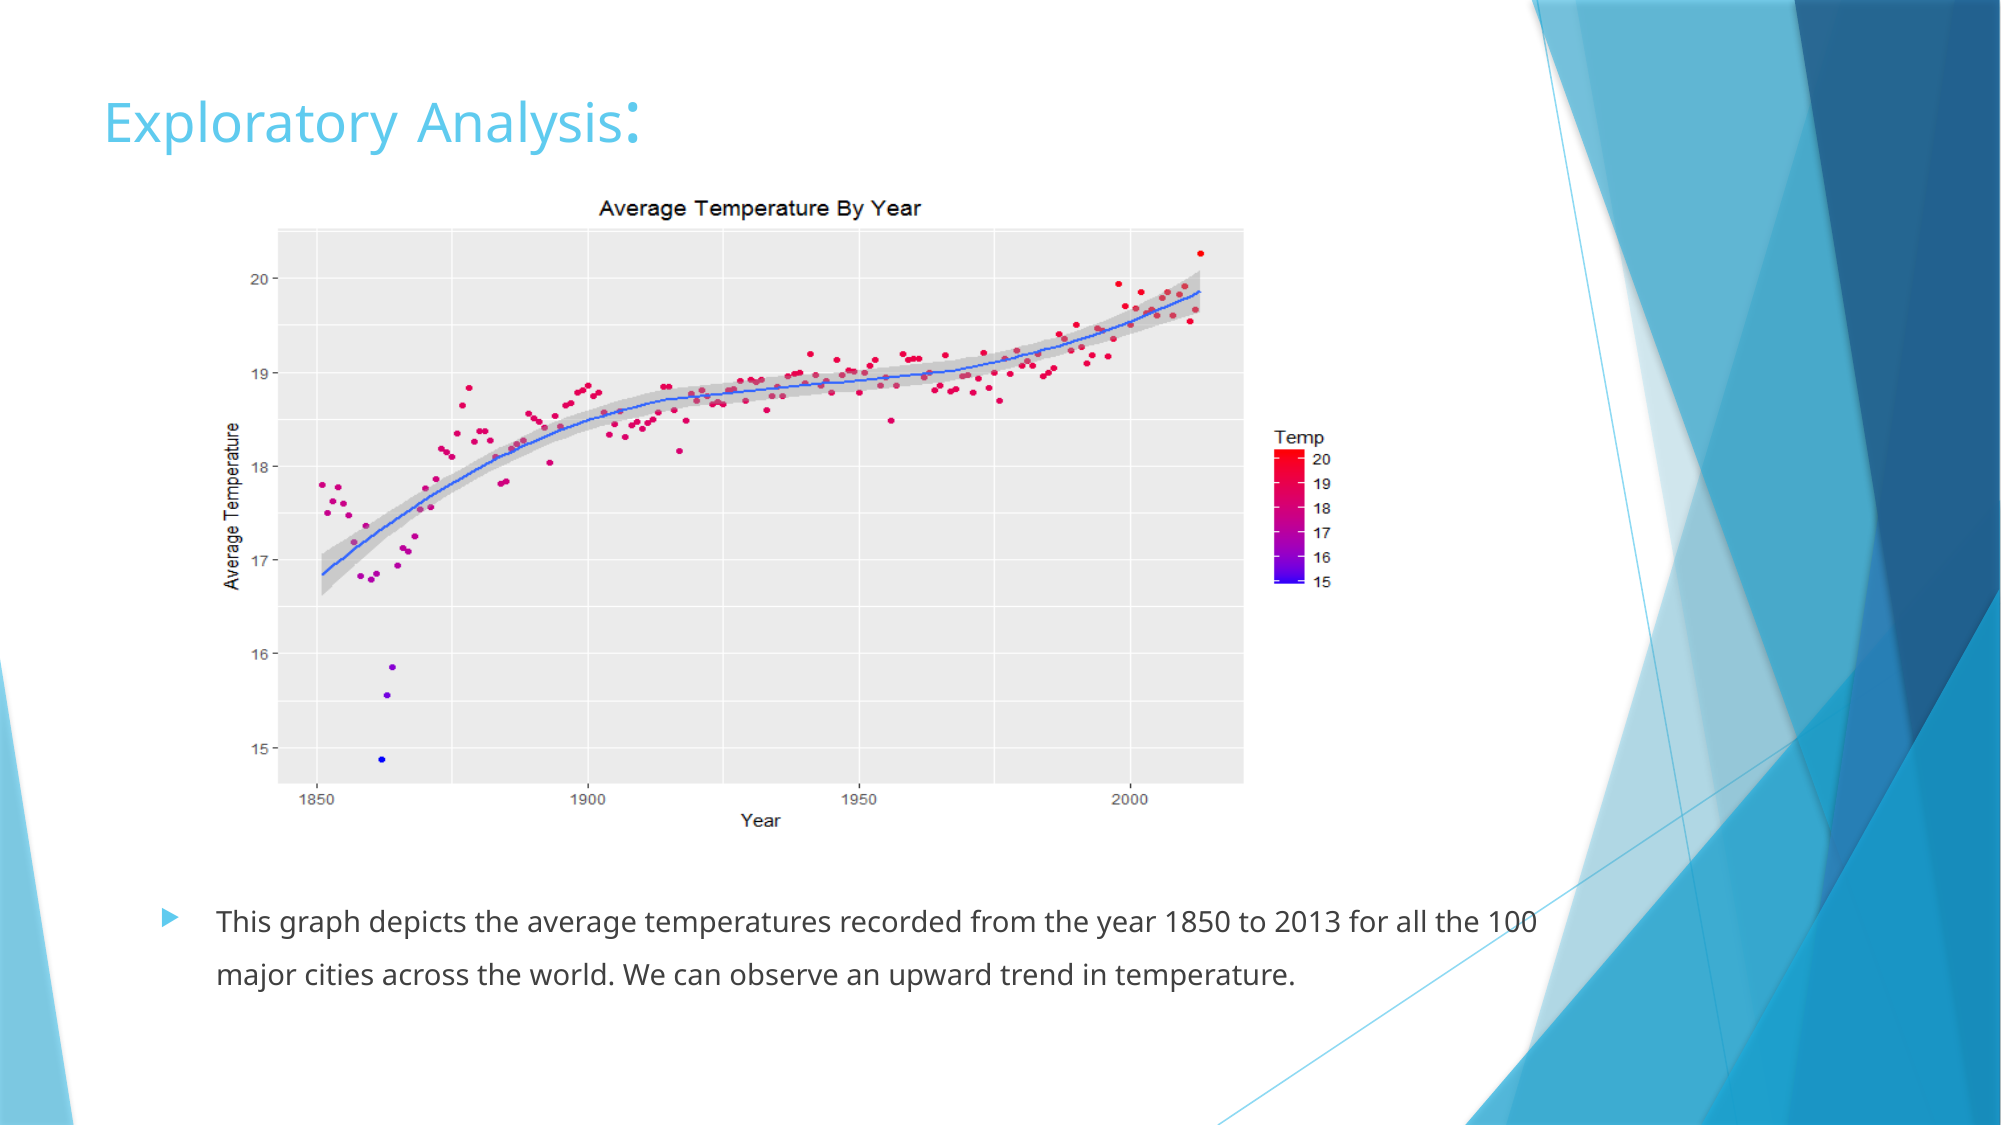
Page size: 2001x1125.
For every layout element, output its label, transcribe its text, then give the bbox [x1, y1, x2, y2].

title Exploratory Analysis: [88, 62, 1499, 166]
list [211, 189, 1351, 836]
text_box This graph depicts the average temperatures recorded from the year 1850 to 2013 for all the 100 major cities across the world. We can observe an upward trend in temperature. [144, 878, 1564, 1056]
